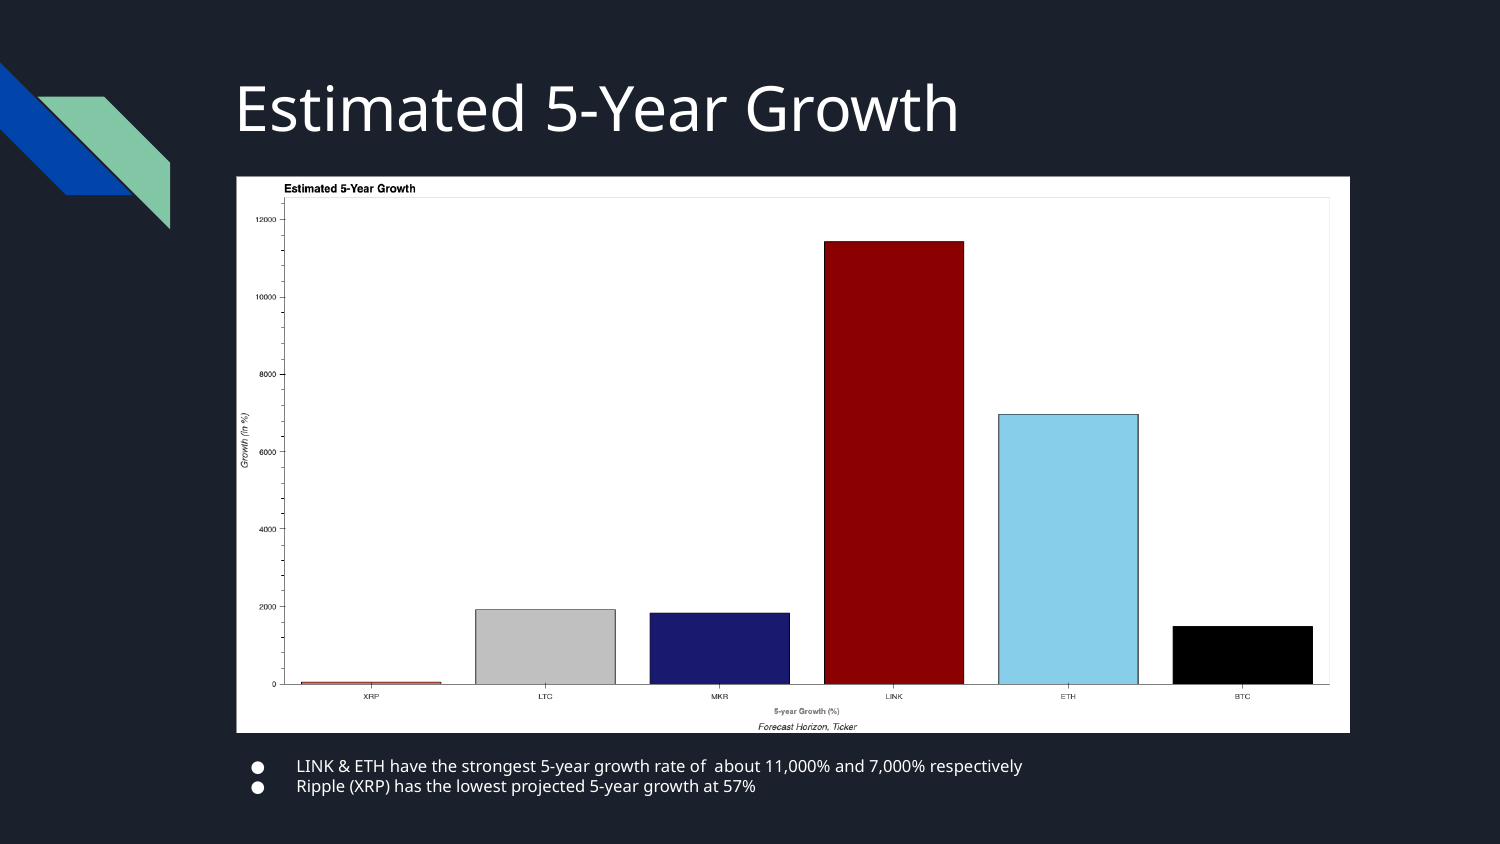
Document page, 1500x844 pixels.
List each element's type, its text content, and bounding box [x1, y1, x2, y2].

title Estimated 5-Year Growth [219, 53, 1411, 169]
text_box LINK & ETH have the strongest 5-year growth rate of about 11,000% and 7,000% respectively Ripple (XRP) has the lowest projected 5-year growth at 57% [206, 740, 1294, 811]
picture [236, 176, 1350, 734]
